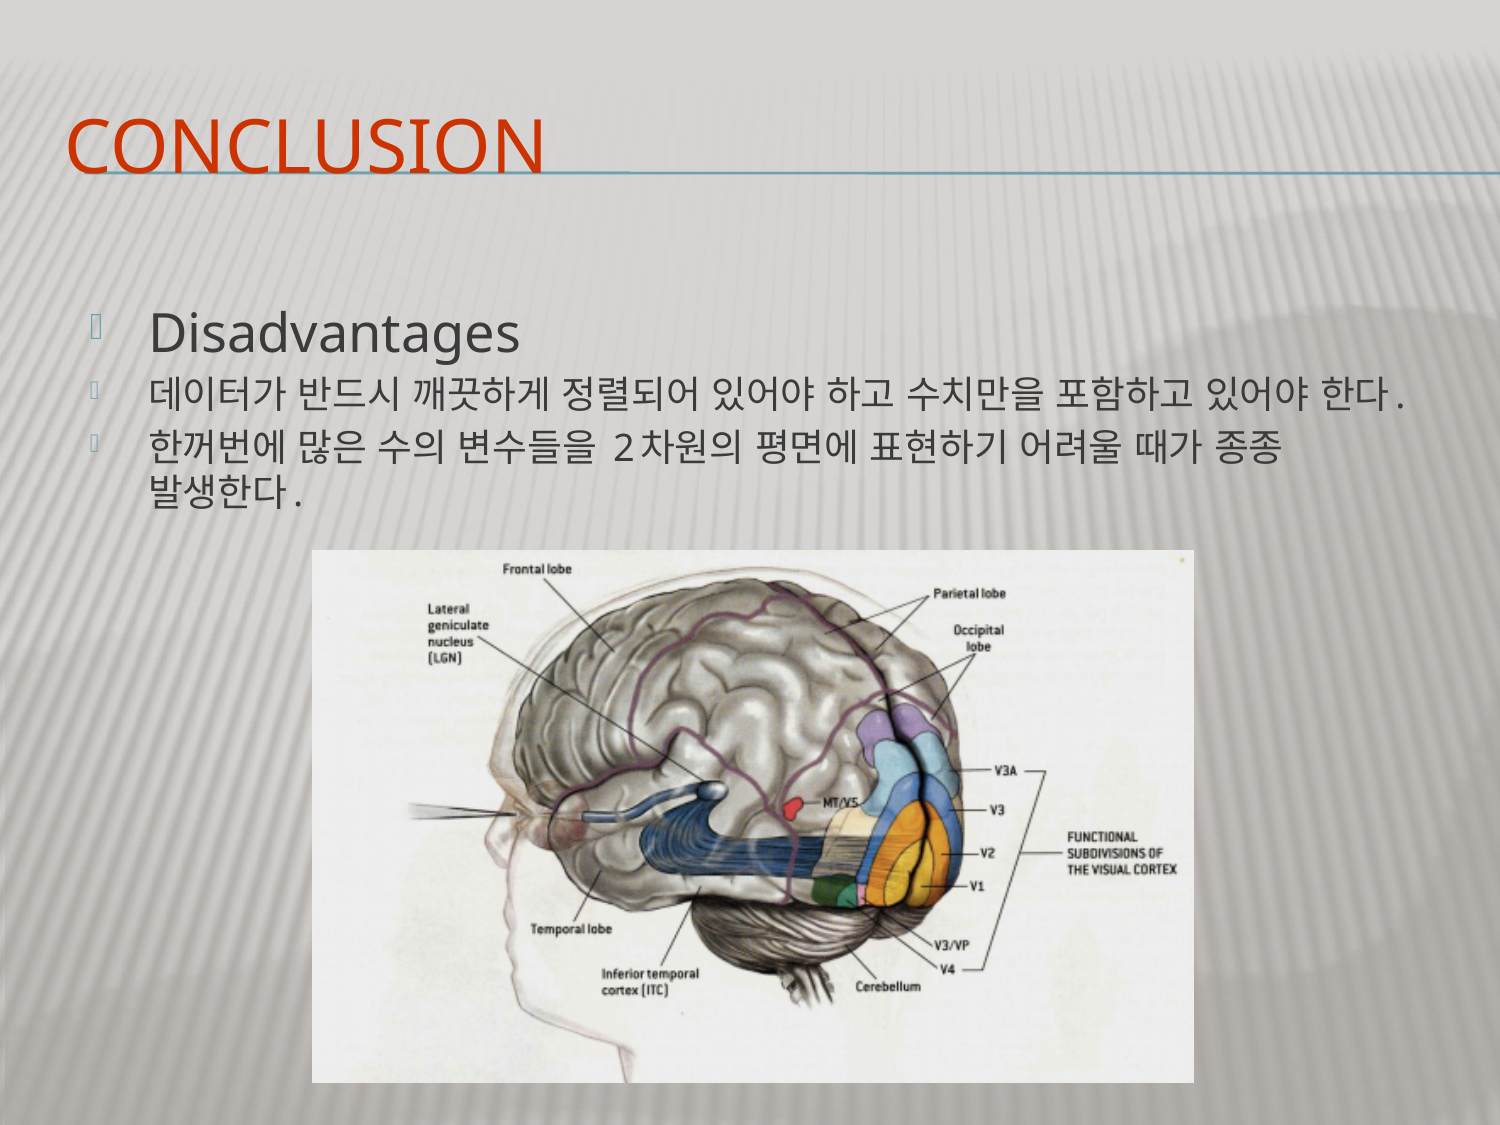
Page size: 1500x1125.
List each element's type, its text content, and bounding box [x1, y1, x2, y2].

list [312, 550, 1194, 1083]
title Conclusion [49, 75, 1475, 213]
list Disadvantages 데이터가 반드시 깨끗하게 정렬되어 있어야 하고 수치만을 포함하고 있어야 한다. 한꺼번에 많은 수의 변수들을 2차원의 평면에 표현하기 어려울 때가 종종 발생한다. [75, 291, 1424, 539]
